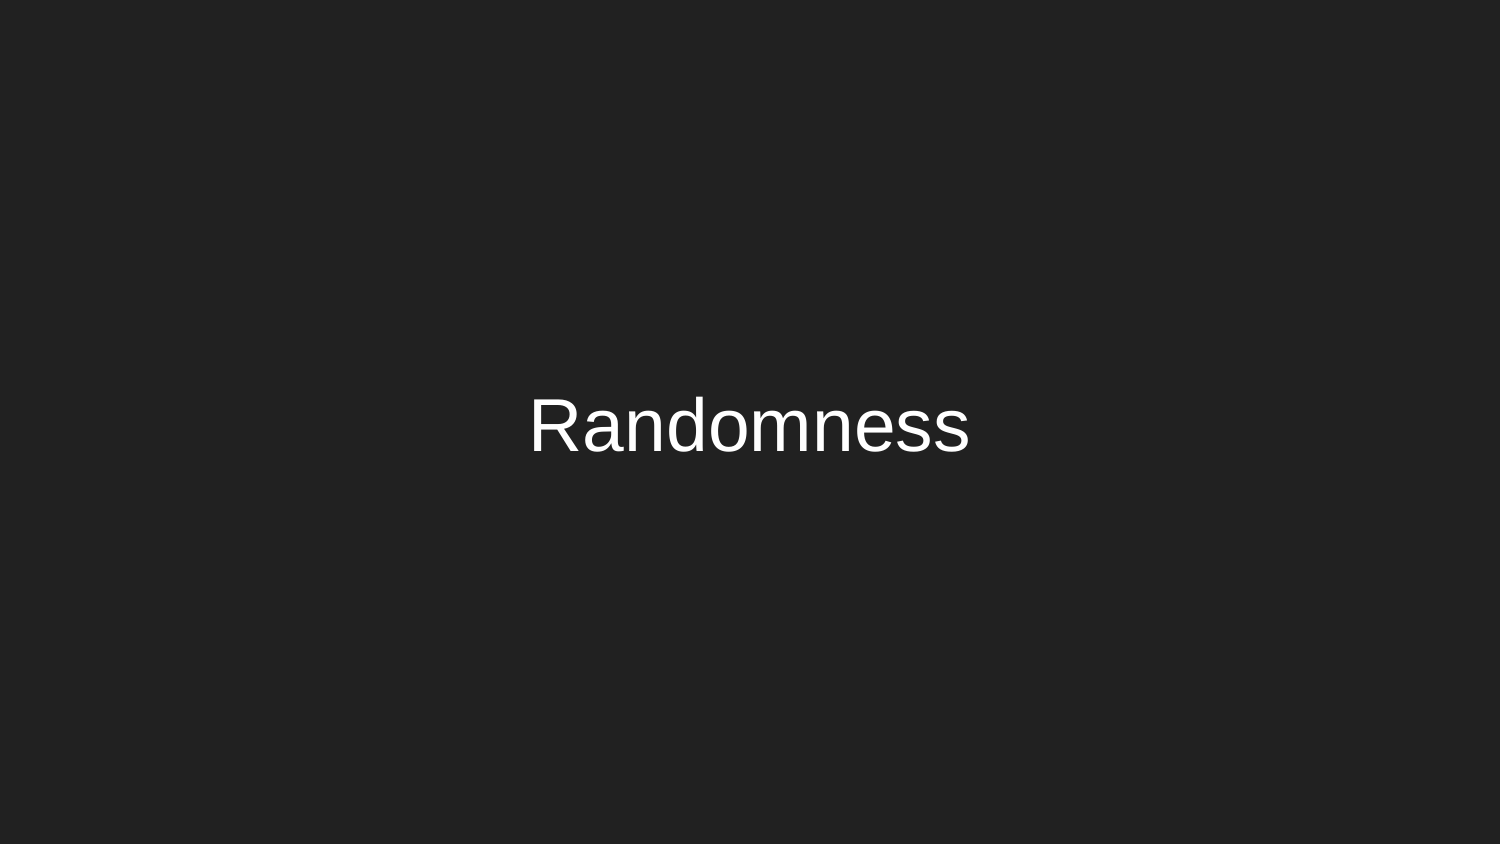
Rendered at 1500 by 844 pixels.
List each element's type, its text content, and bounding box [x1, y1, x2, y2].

title Randomness [51, 352, 1449, 491]
